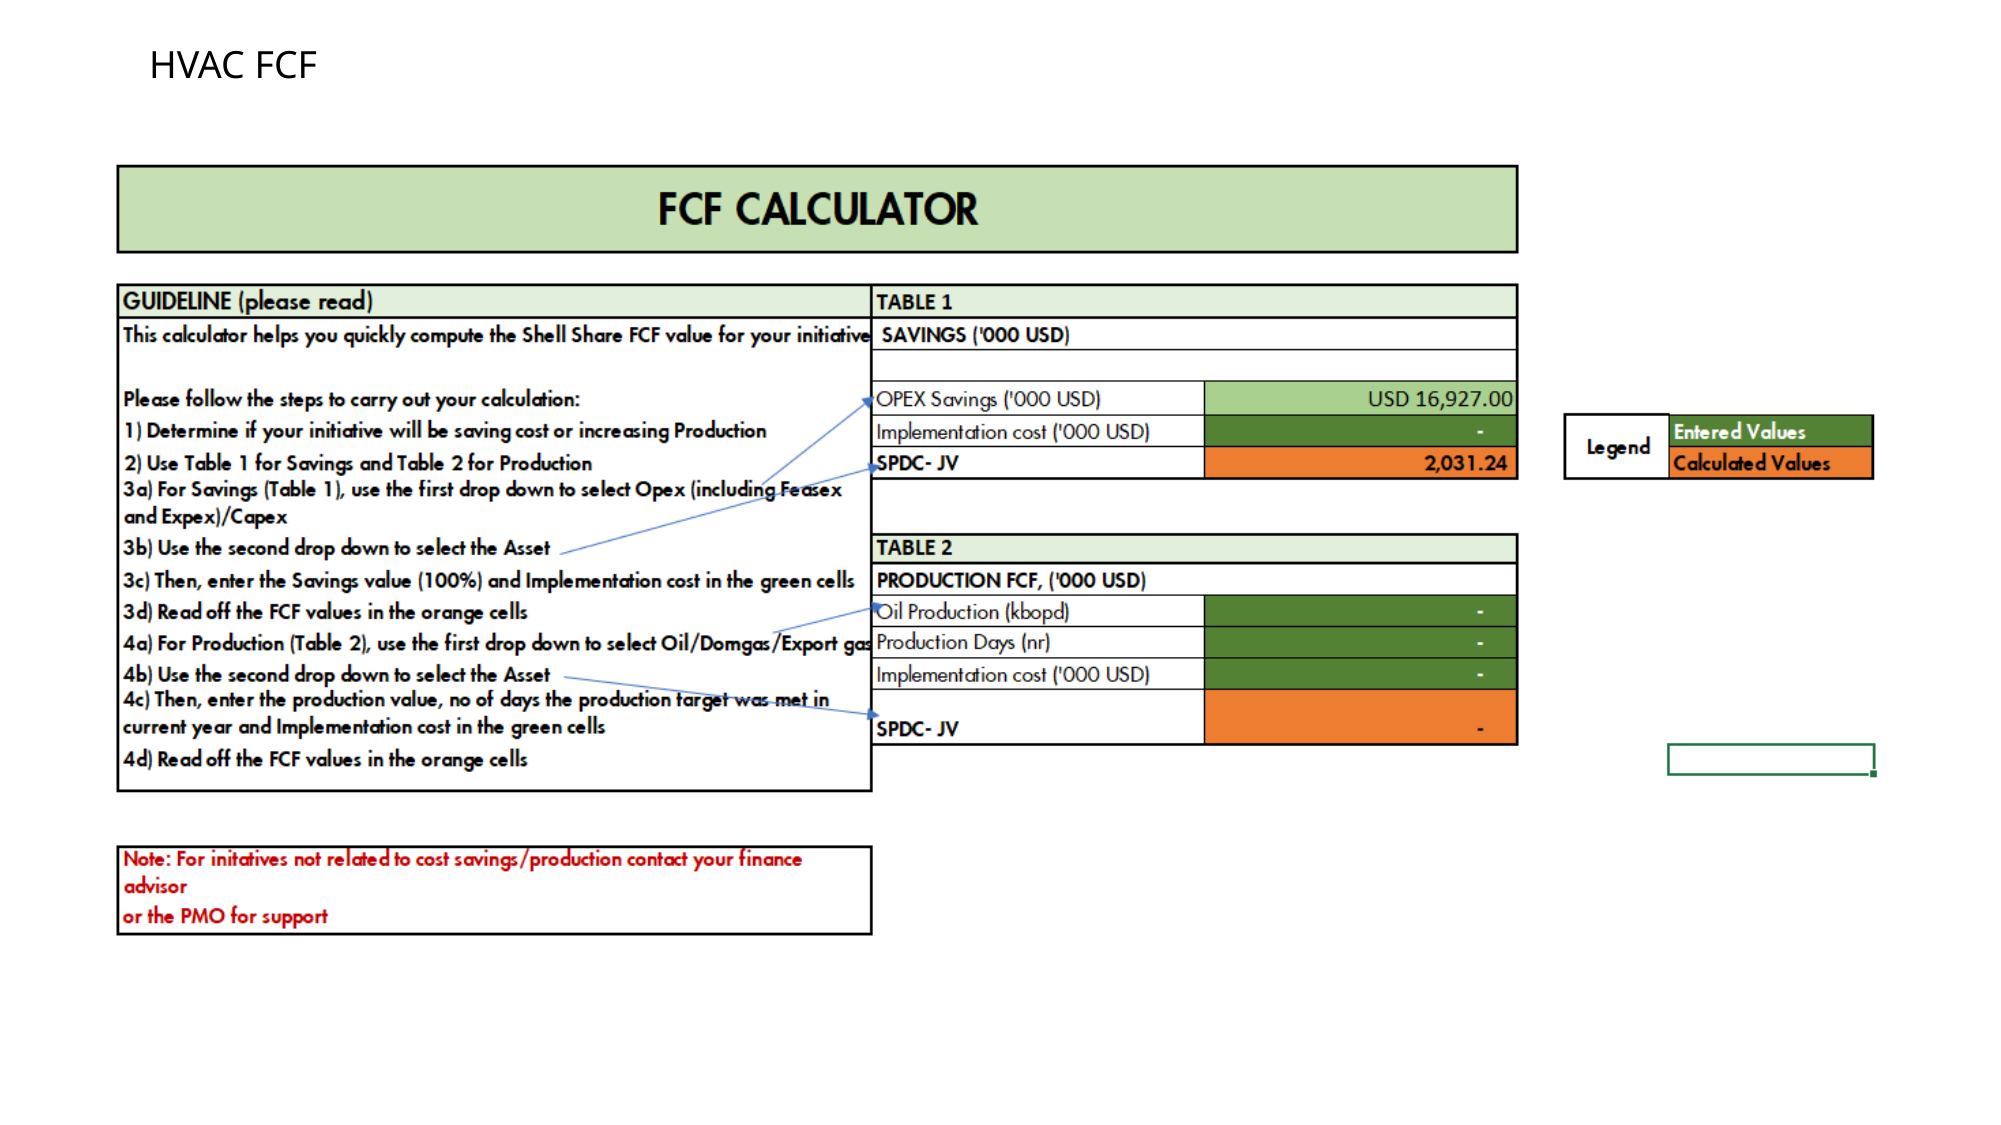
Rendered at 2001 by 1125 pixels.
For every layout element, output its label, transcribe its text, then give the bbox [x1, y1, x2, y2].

picture [69, 135, 1982, 1072]
text_box HVAC FCF [134, 33, 865, 94]
